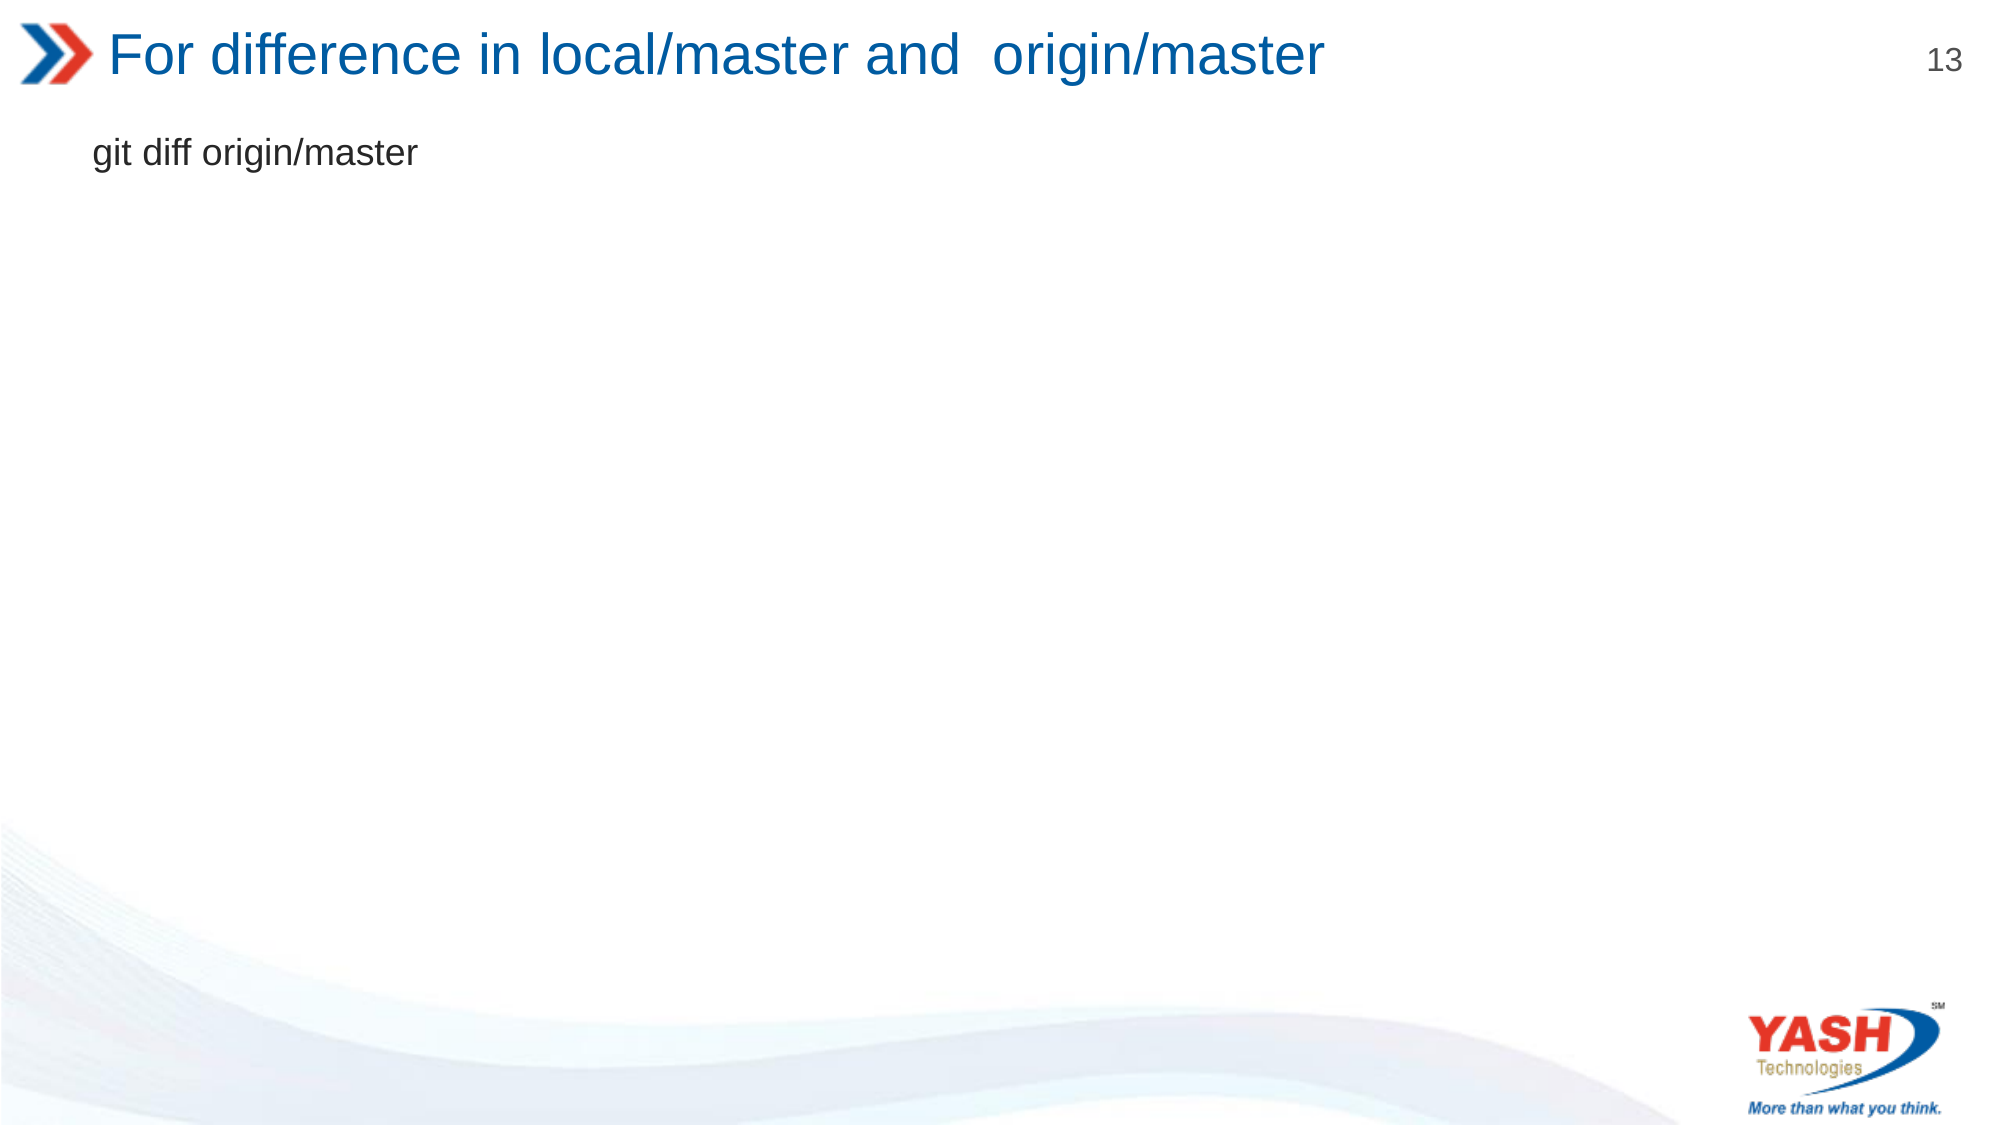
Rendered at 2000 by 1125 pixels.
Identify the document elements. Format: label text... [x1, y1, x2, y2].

list git diff origin/master [77, 120, 1924, 914]
title For difference in local/master and origin/master [93, 9, 1893, 94]
picture [17, 22, 93, 85]
picture [1, 93, 2000, 1125]
